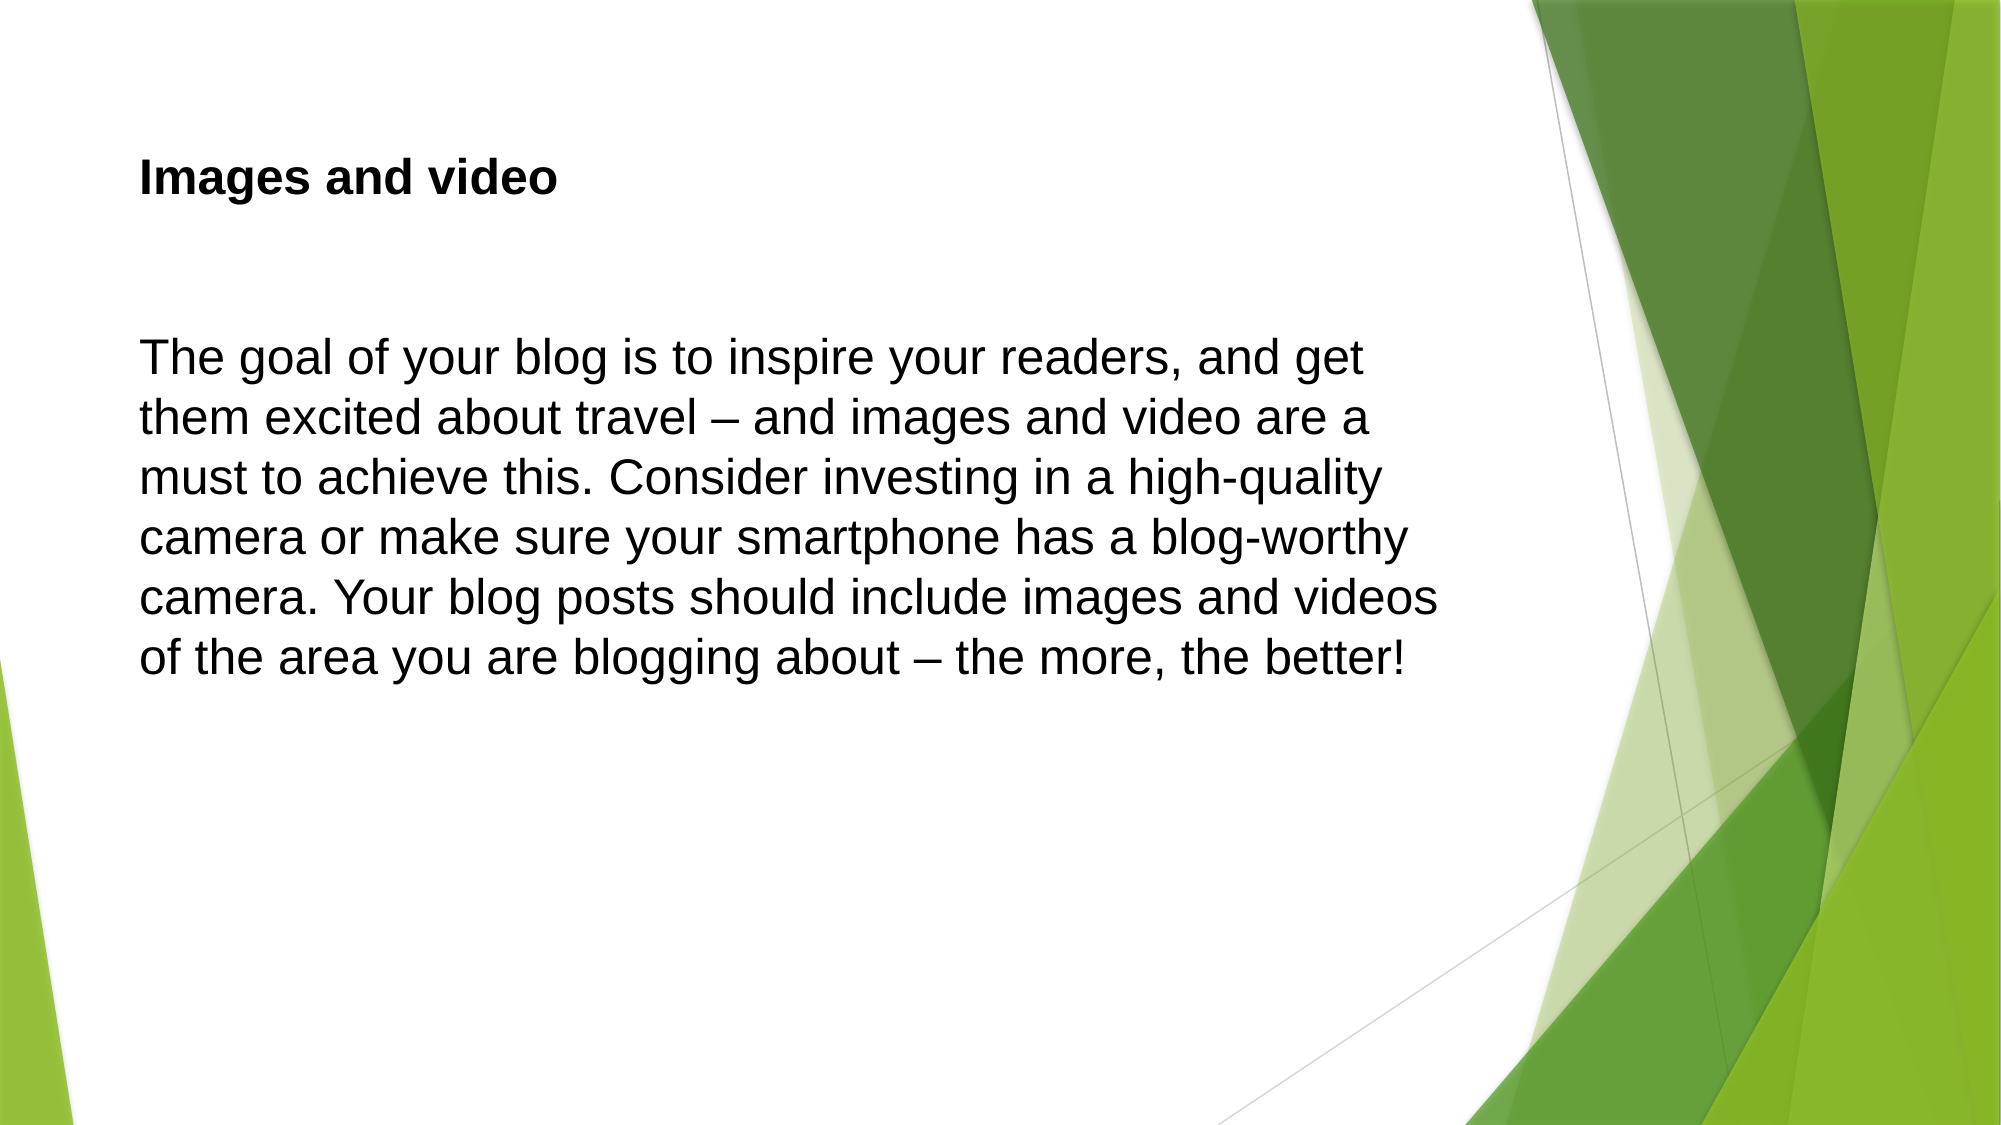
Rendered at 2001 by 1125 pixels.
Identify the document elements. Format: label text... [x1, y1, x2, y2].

text_box Images and video The goal of your blog is to inspire your readers, and get them excited about travel – and images and video are a must to achieve this. Consider investing in a high-quality camera or make sure your smartphone has a blog-worthy camera. Your blog posts should include images and videos of the area you are blogging about – the more, the better! [124, 137, 1498, 693]
